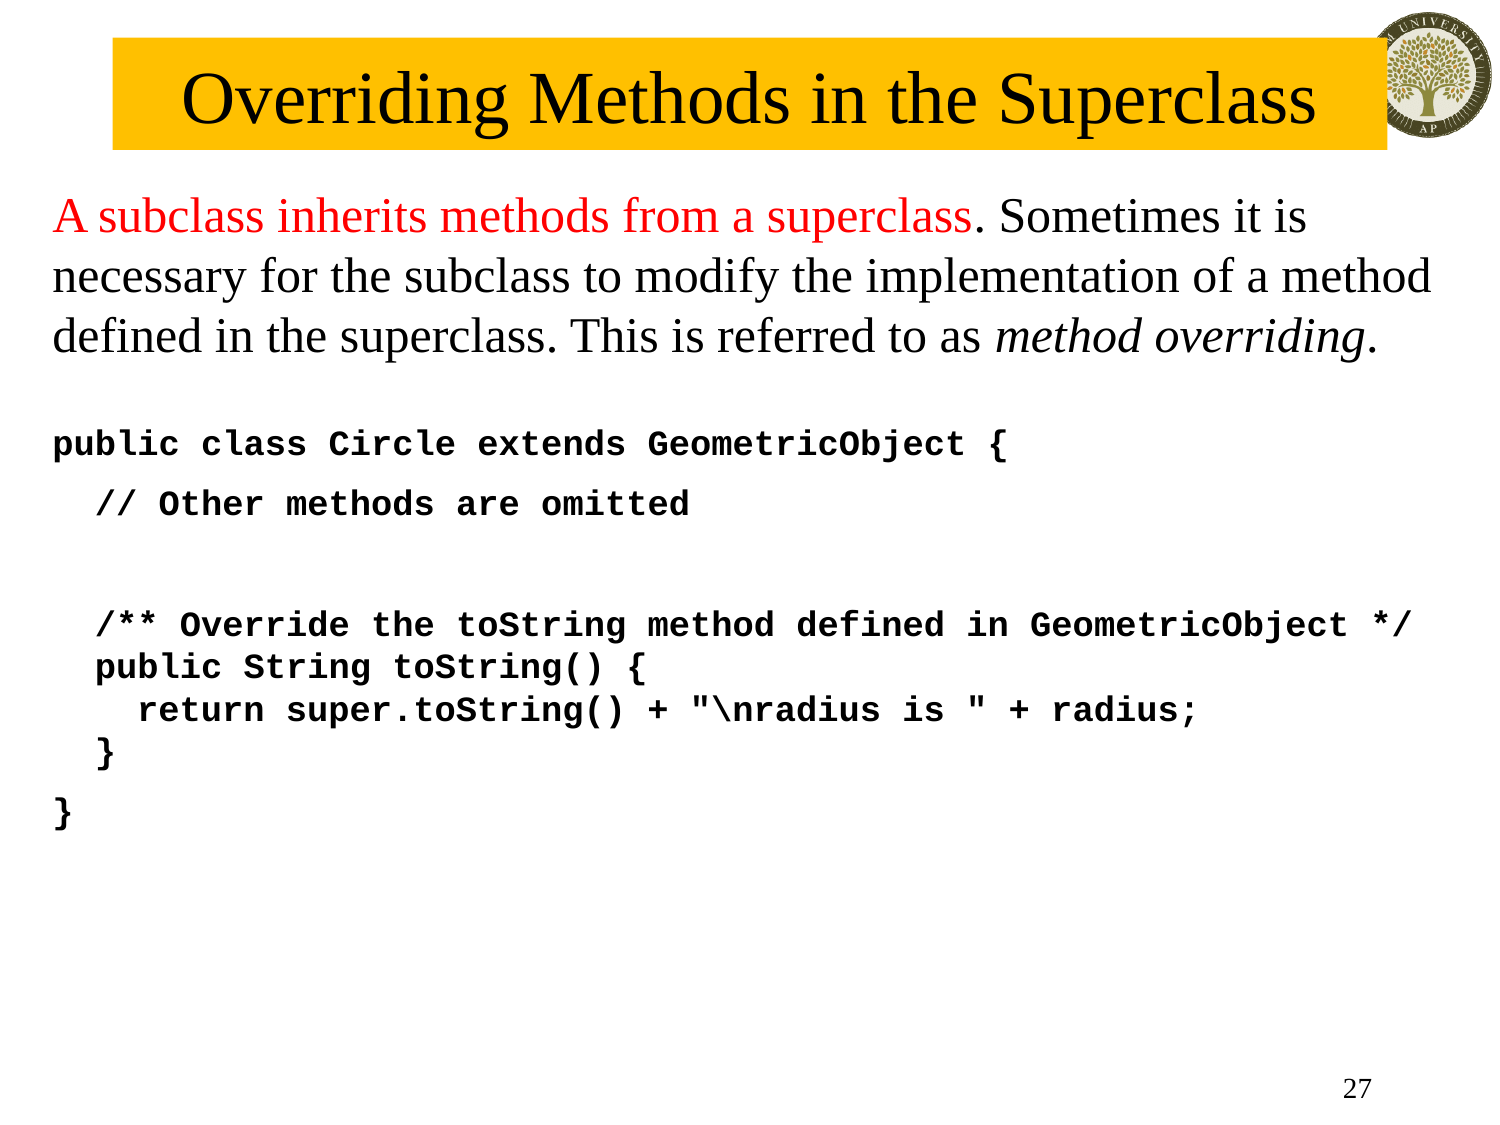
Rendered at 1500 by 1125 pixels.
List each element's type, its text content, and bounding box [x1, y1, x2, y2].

slide_number 27 [1074, 1049, 1388, 1125]
title Overriding Methods in the Superclass [112, 37, 1388, 150]
text_box public class Circle extends GeometricObject { // Other methods are omitted /** Override the toString method defined in GeometricObject */ public String toString() { return super.toString() + "\nradius is " + radius; } } [37, 412, 1463, 839]
text_box A subclass inherits methods from a superclass. Sometimes it is necessary for the subclass to modify the implementation of a method defined in the superclass. This is referred to as method overriding. [37, 174, 1450, 370]
picture [1362, 0, 1499, 140]
